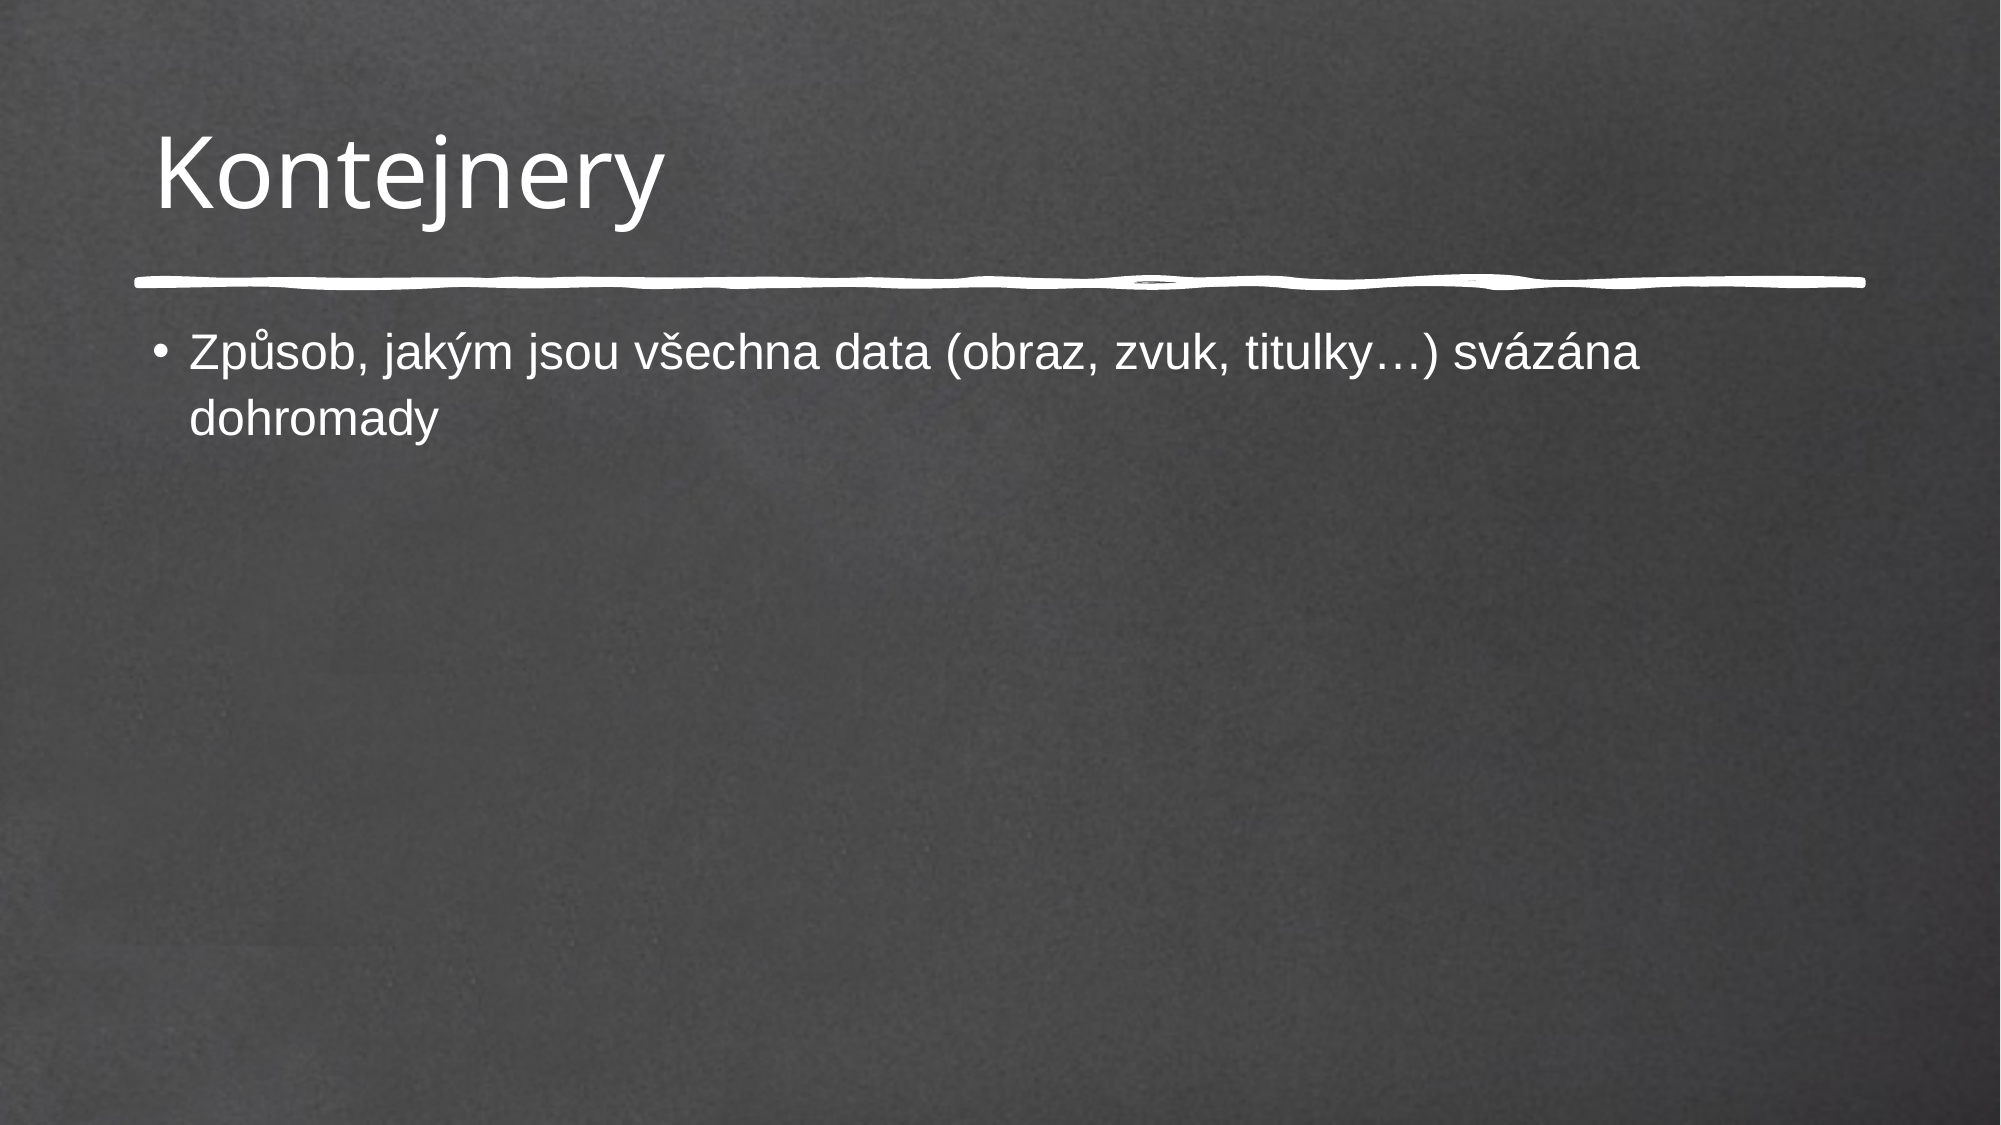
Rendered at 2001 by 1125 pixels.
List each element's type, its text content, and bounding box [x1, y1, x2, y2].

list Způsob, jakým jsou všechna data (obraz, zvuk, titulky…) svázána dohromady [137, 306, 1863, 1004]
picture [0, 0, 2001, 1125]
title Kontejnery [137, 59, 1863, 278]
